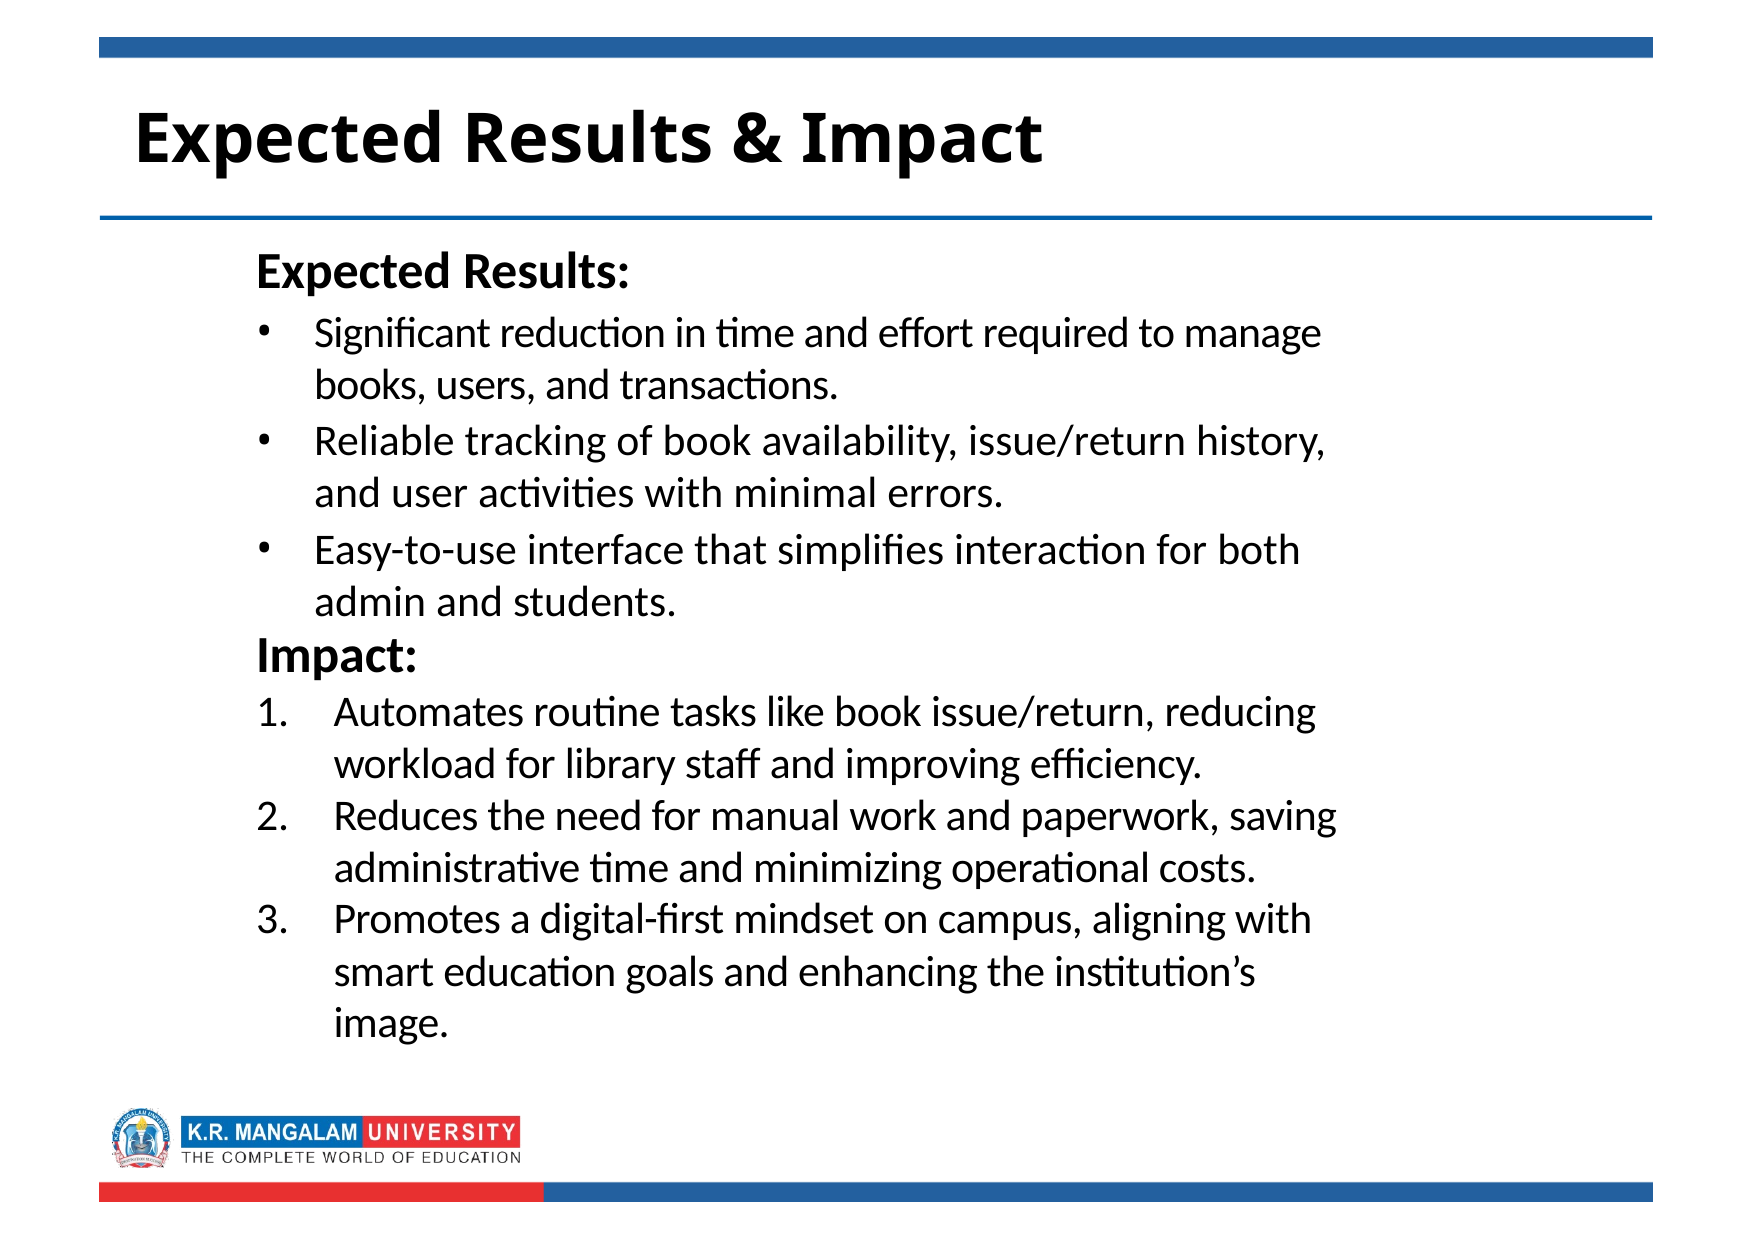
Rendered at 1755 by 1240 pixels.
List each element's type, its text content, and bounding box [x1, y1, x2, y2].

picture [99, 1169, 1653, 1202]
title Expected Results & Impact [130, 47, 1558, 214]
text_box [99, 215, 1653, 1169]
picture [99, 37, 1653, 215]
